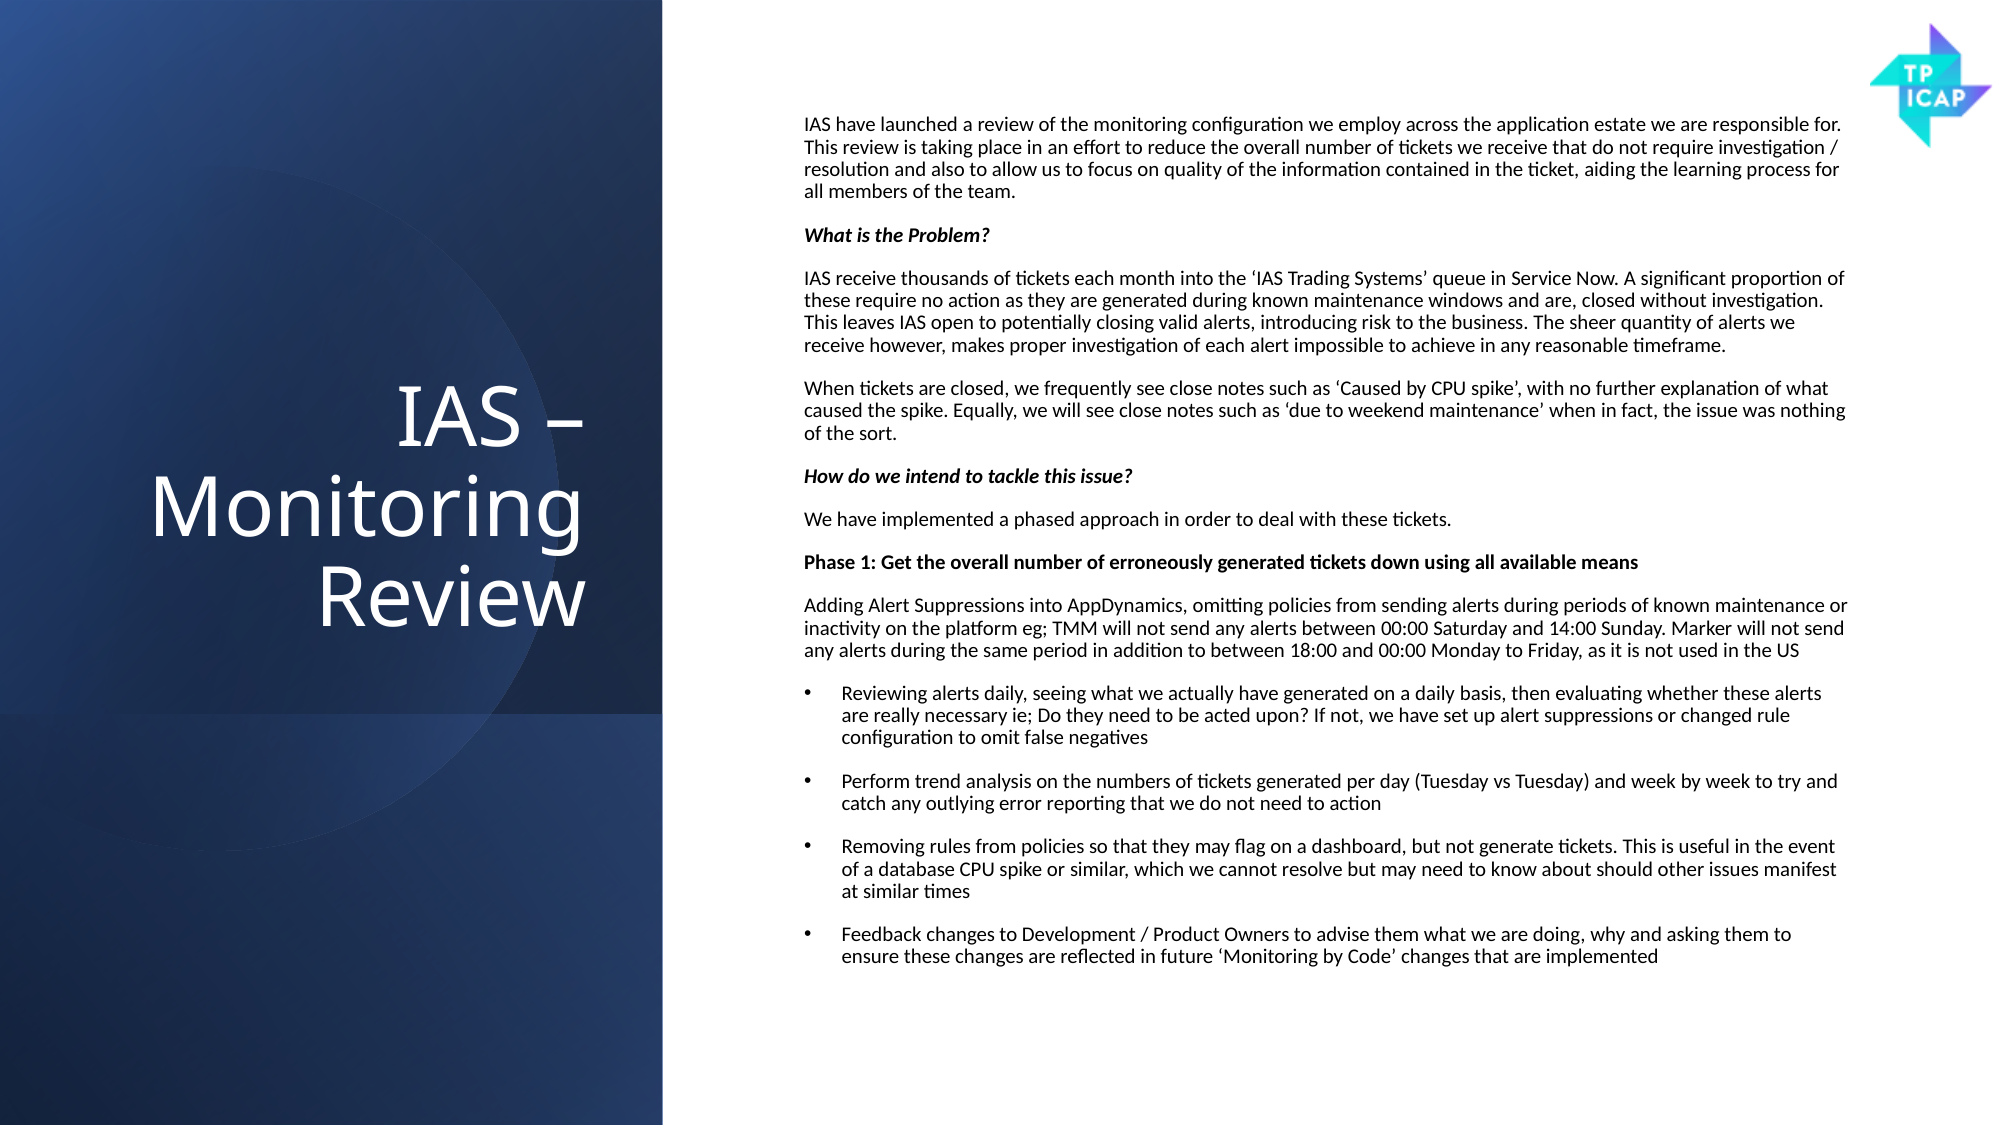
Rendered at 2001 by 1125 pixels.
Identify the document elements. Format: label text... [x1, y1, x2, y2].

list IAS have launched a review of the monitoring configuration we employ across the application estate we are responsible for. This review is taking place in an effort to reduce the overall number of tickets we receive that do not require investigation / resolution and also to allow us to focus on quality of the information contained in the ticket, aiding the learning process for all members of the team. What is the Problem? IAS receive thousands of tickets each month into the ‘IAS Trading Systems’ queue in Service Now. A significant proportion of these require no action as they are generated during known maintenance windows and are, closed without investigation. This leaves IAS open to potentially closing valid alerts, introducing risk to the business. The sheer quantity of alerts we receive however, makes proper investigation of each alert impossible to achieve in any reasonable timeframe. When tickets are closed, we frequently see close notes such as ‘Caused by CPU spike’, with no further explanation of what caused the spike. Equally, we will see close notes such as ‘due to weekend maintenance’ when in fact, the issue was nothing of the sort. How do we intend to tackle this issue? We have implemented a phased approach in order to deal with these tickets. Phase 1: Get the overall number of erroneously generated tickets down using all available means Adding Alert Suppressions into AppDynamics, omitting policies from sending alerts during periods of known maintenance or inactivity on the platform eg; TMM will not send any alerts between 00:00 Saturday and 14:00 Sunday. Marker will not send any alerts during the same period in addition to between 18:00 and 00:00 Monday to Friday, as it is not used in the US Reviewing alerts daily, seeing what we actually have generated on a daily basis, then evaluating whether these alerts are really necessary ie; Do they need to be acted upon? If not, we have set up alert suppressions or changed rule configuration to omit false negatives Perform trend analysis on the numbers of tickets generated per day (Tuesday vs Tuesday) and week by week to try and catch any outlying error reporting that we do not need to action Removing rules from policies so that they may flag on a dashboard, but not generate tickets. This is useful in the event of a database CPU spike or similar, which we cannot resolve but may need to know about should other issues manifest at similar times Feedback changes to Development / Product Owners to advise them what we are doing, why and asking them to ensure these changes are reflected in future ‘Monitoring by Code’ changes that are implemented [789, 106, 1865, 1017]
text_box [663, 0, 2000, 1125]
picture [1870, 11, 2000, 156]
title IAS – Monitoring Review [76, 96, 602, 652]
text_box [0, 0, 663, 1124]
